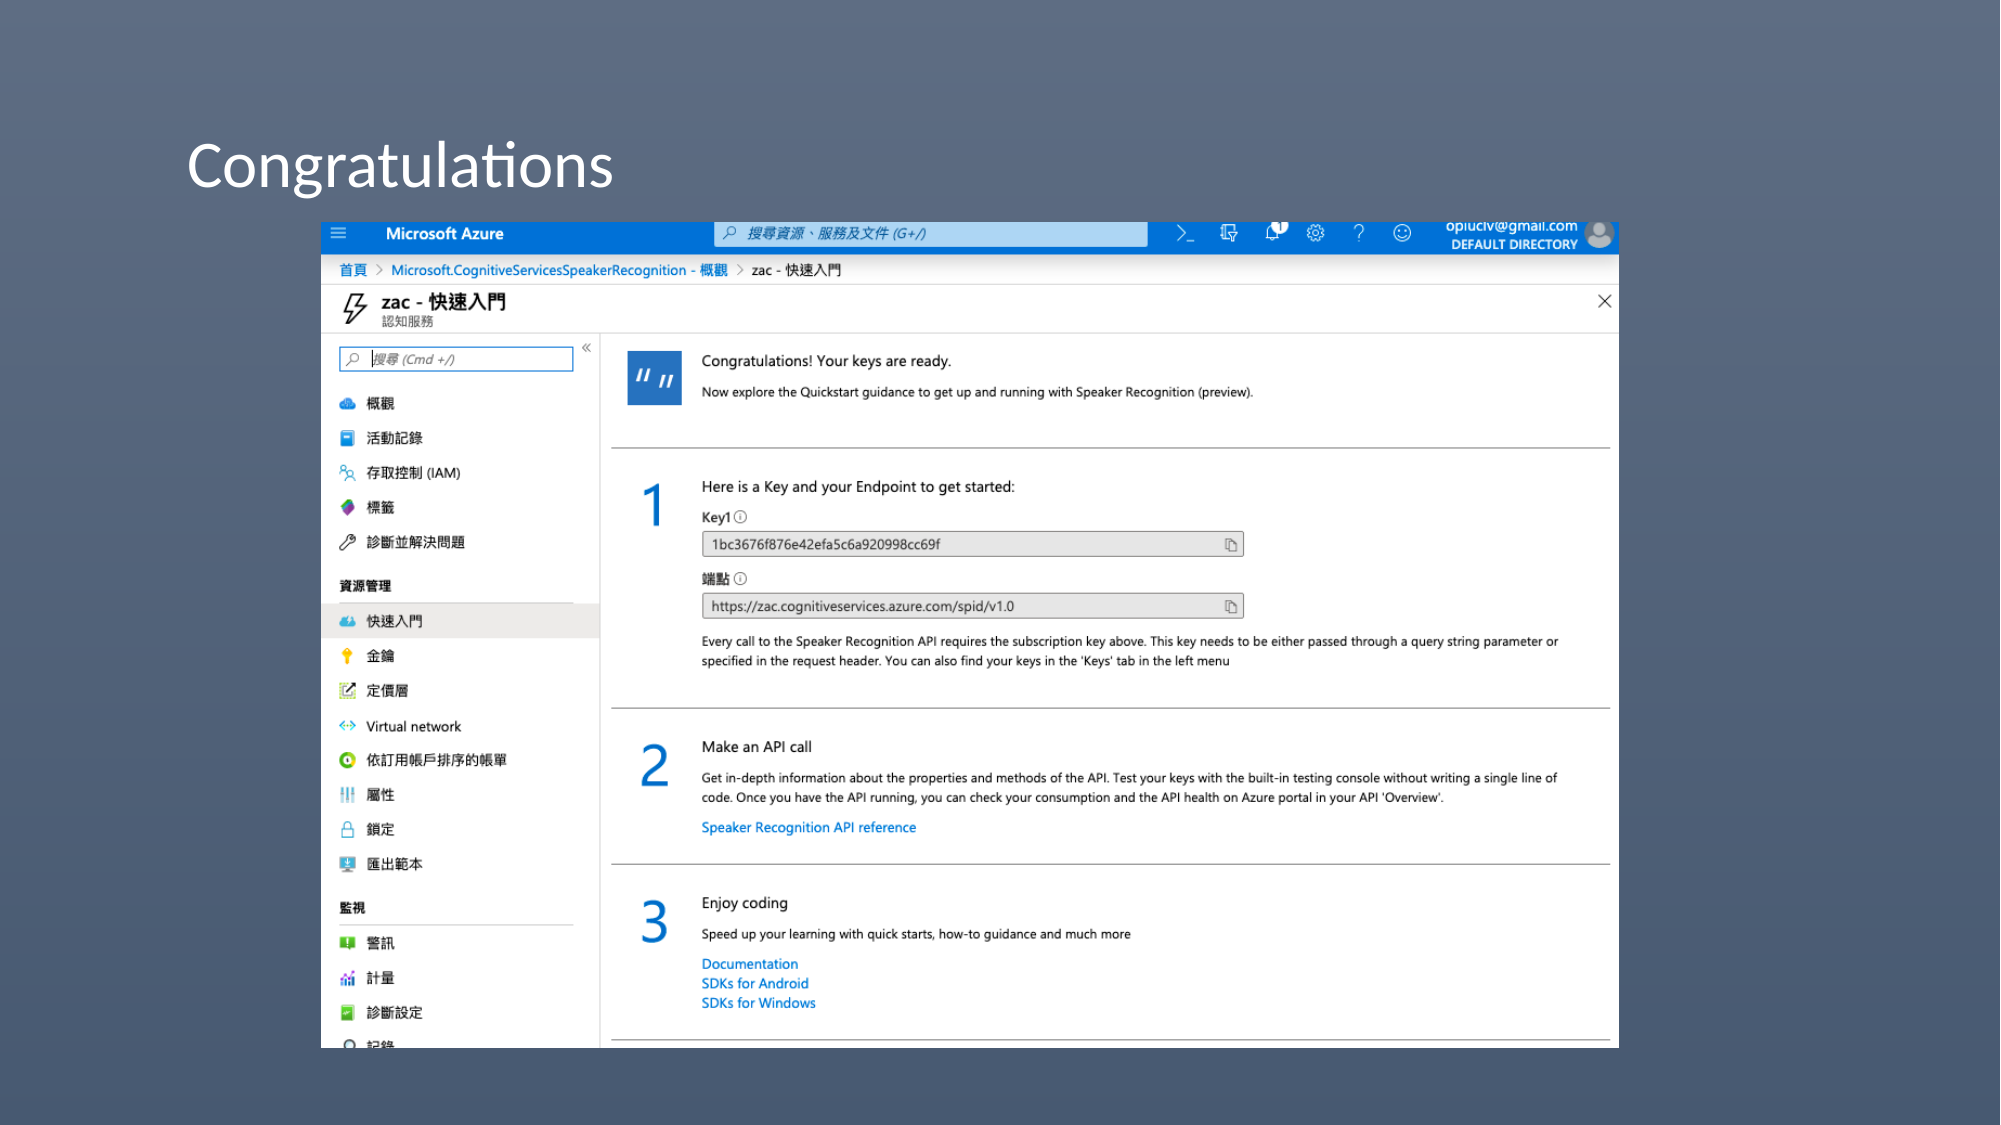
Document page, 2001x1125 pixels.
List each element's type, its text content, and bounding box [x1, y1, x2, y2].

picture [321, 222, 1619, 1048]
text_box Congratulations [172, 113, 1572, 209]
